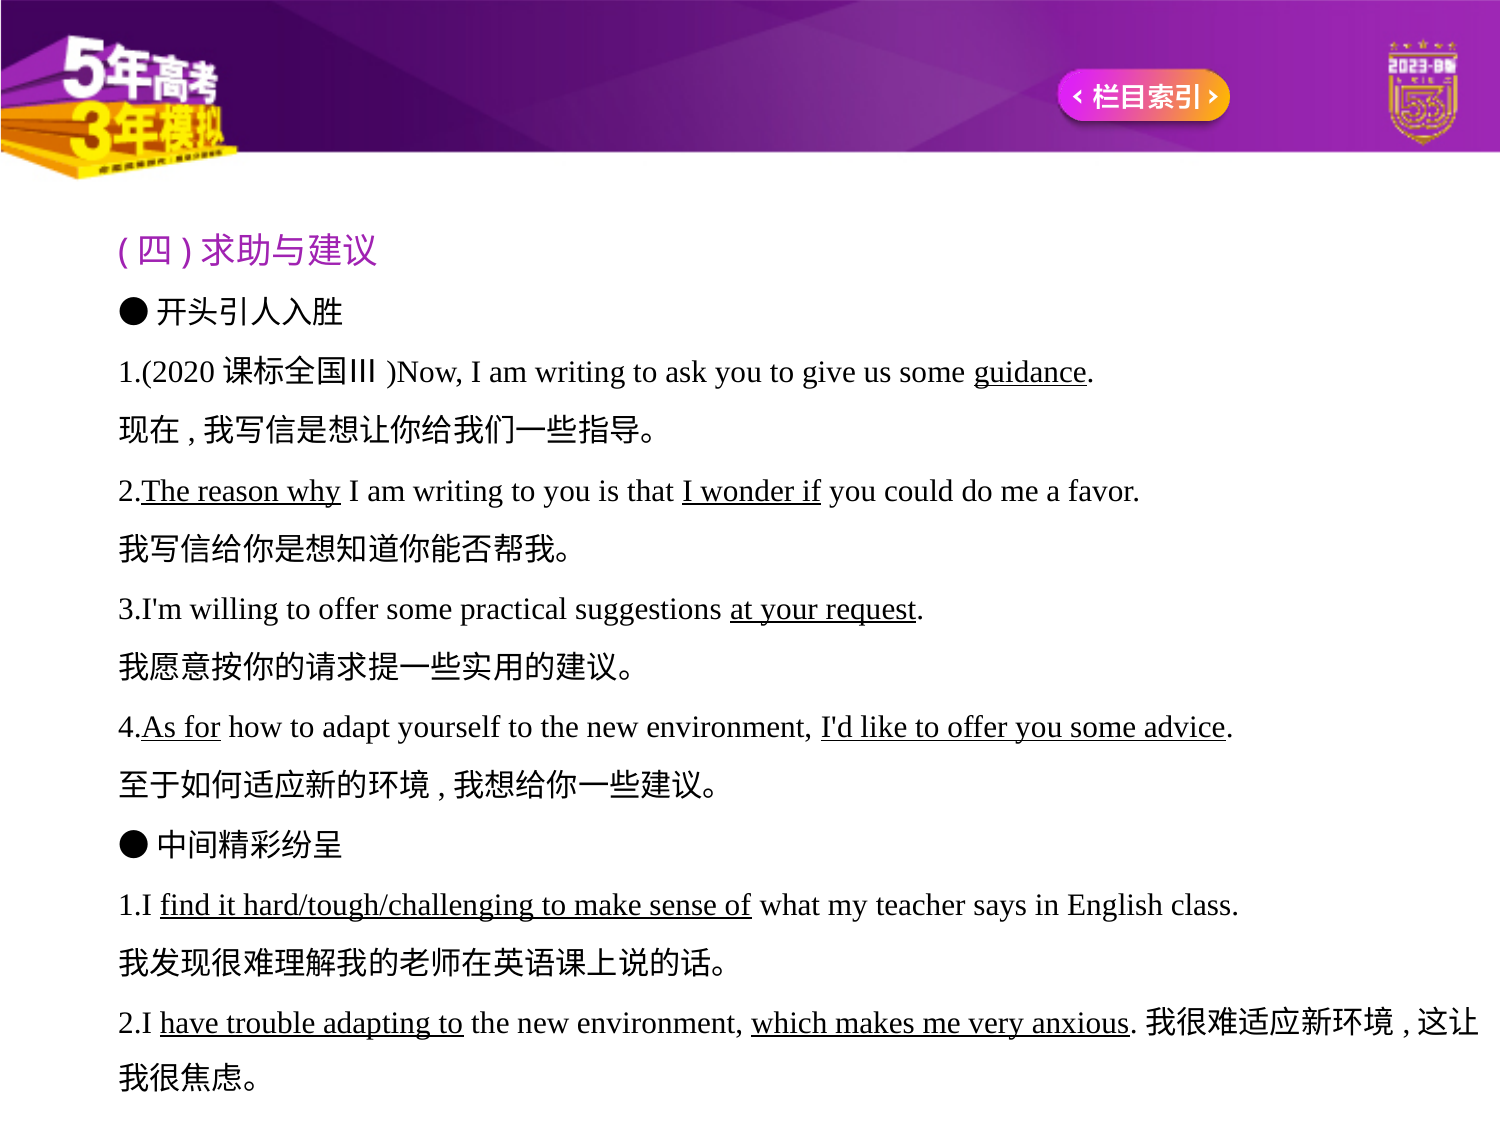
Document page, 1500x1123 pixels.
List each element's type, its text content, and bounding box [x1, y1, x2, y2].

picture [0, 0, 1500, 1123]
text_box (四)求助与建议 ●开头引人入胜 1.(2020课标全国Ⅲ)Now, I am writing to ask you to give us some guidance. 现在,我写信是想让你给我们一些指导。 2.The reason why I am writing to you is that I wonder if you could do me a favor. 我写信给你是想知道你能否帮我。 3.I'm willing to offer some practical suggestions at your request. 我愿意按你的请求提一些实用的建议。 4.As for how to adapt yourself to the new environment, I'd like to offer you some advice. 至于如何适应新的环境,我想给你一些建议。 ●中间精彩纷呈 1.I find it hard/tough/challenging to make sense of what my teacher says in English class. 我发现很难理解我的老师在英语课上说的话。 2.I have trouble adapting to the new environment, which makes me very anxious.我很难适应新环境,这让我很焦虑。 [118, 206, 1483, 1123]
